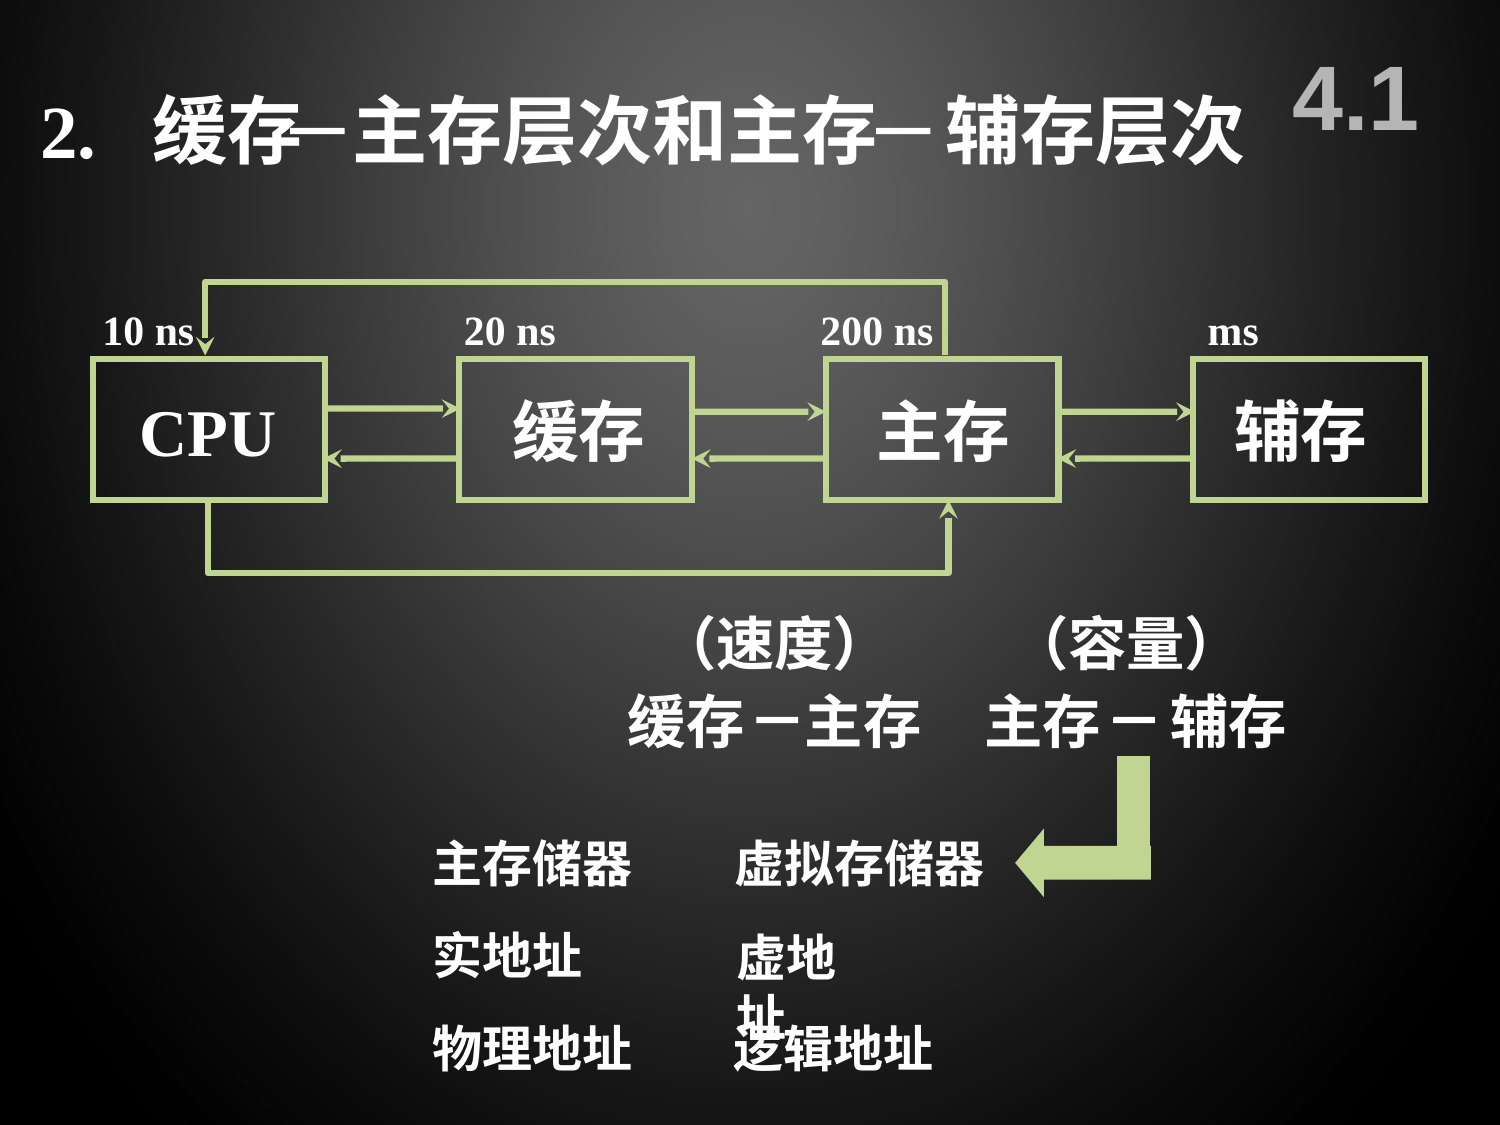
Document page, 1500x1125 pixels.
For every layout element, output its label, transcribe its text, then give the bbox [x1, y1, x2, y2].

text_box [1064, 452, 1070, 465]
text_box 4.1 [1262, 24, 1450, 163]
text_box [205, 282, 946, 294]
text_box [208, 511, 949, 574]
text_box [24, 75, 1263, 182]
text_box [1192, 358, 1426, 501]
text_box 物理地址 [418, 1010, 648, 1085]
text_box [612, 677, 937, 763]
text_box 虚拟存储器 [719, 824, 1000, 900]
text_box （速度） [643, 600, 907, 675]
text_box （容量） [995, 600, 1259, 675]
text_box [92, 371, 1059, 501]
text_box 虚地址 [717, 914, 905, 998]
picture [0, 0, 1500, 1125]
text_box 主存储器 [418, 824, 648, 900]
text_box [1015, 756, 1151, 896]
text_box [968, 677, 1303, 763]
text_box 实地址 [417, 917, 598, 993]
text_box 逻辑地址 [718, 1010, 949, 1085]
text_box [87, 296, 1275, 362]
